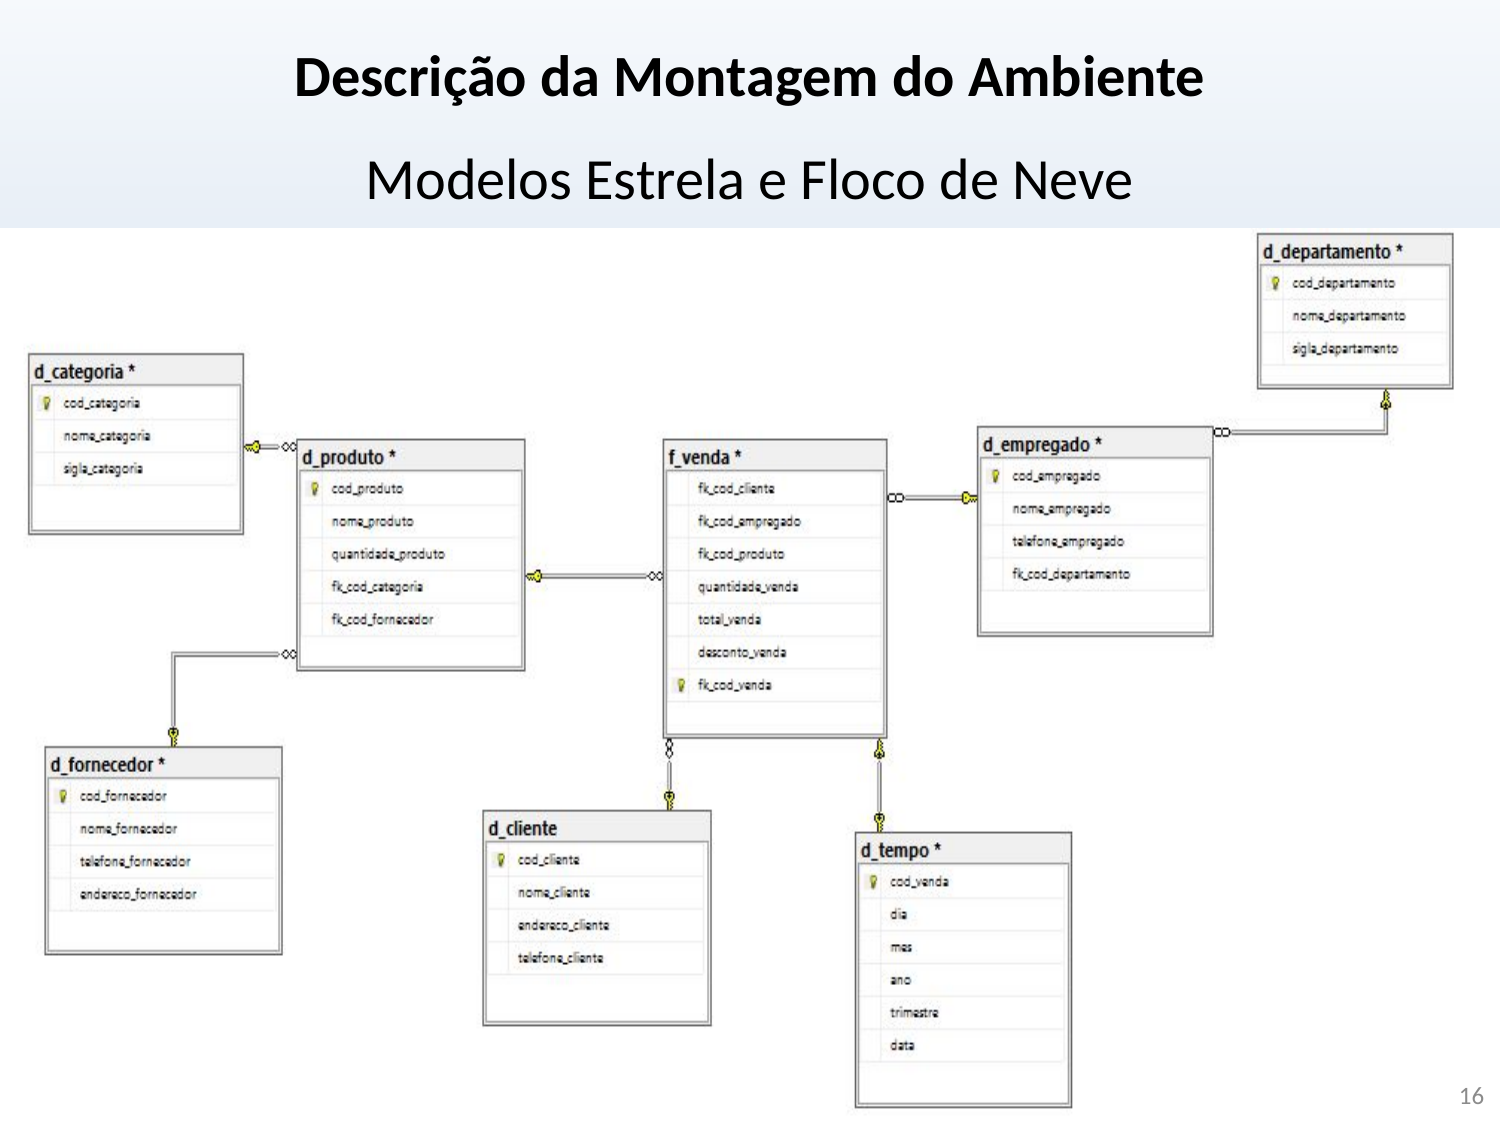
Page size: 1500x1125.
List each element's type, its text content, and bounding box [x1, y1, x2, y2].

title Descrição da Montagem do Ambiente [74, 19, 1425, 128]
list Modelos Estrela e Floco de Neve [74, 133, 1425, 227]
picture [0, 228, 1500, 1125]
